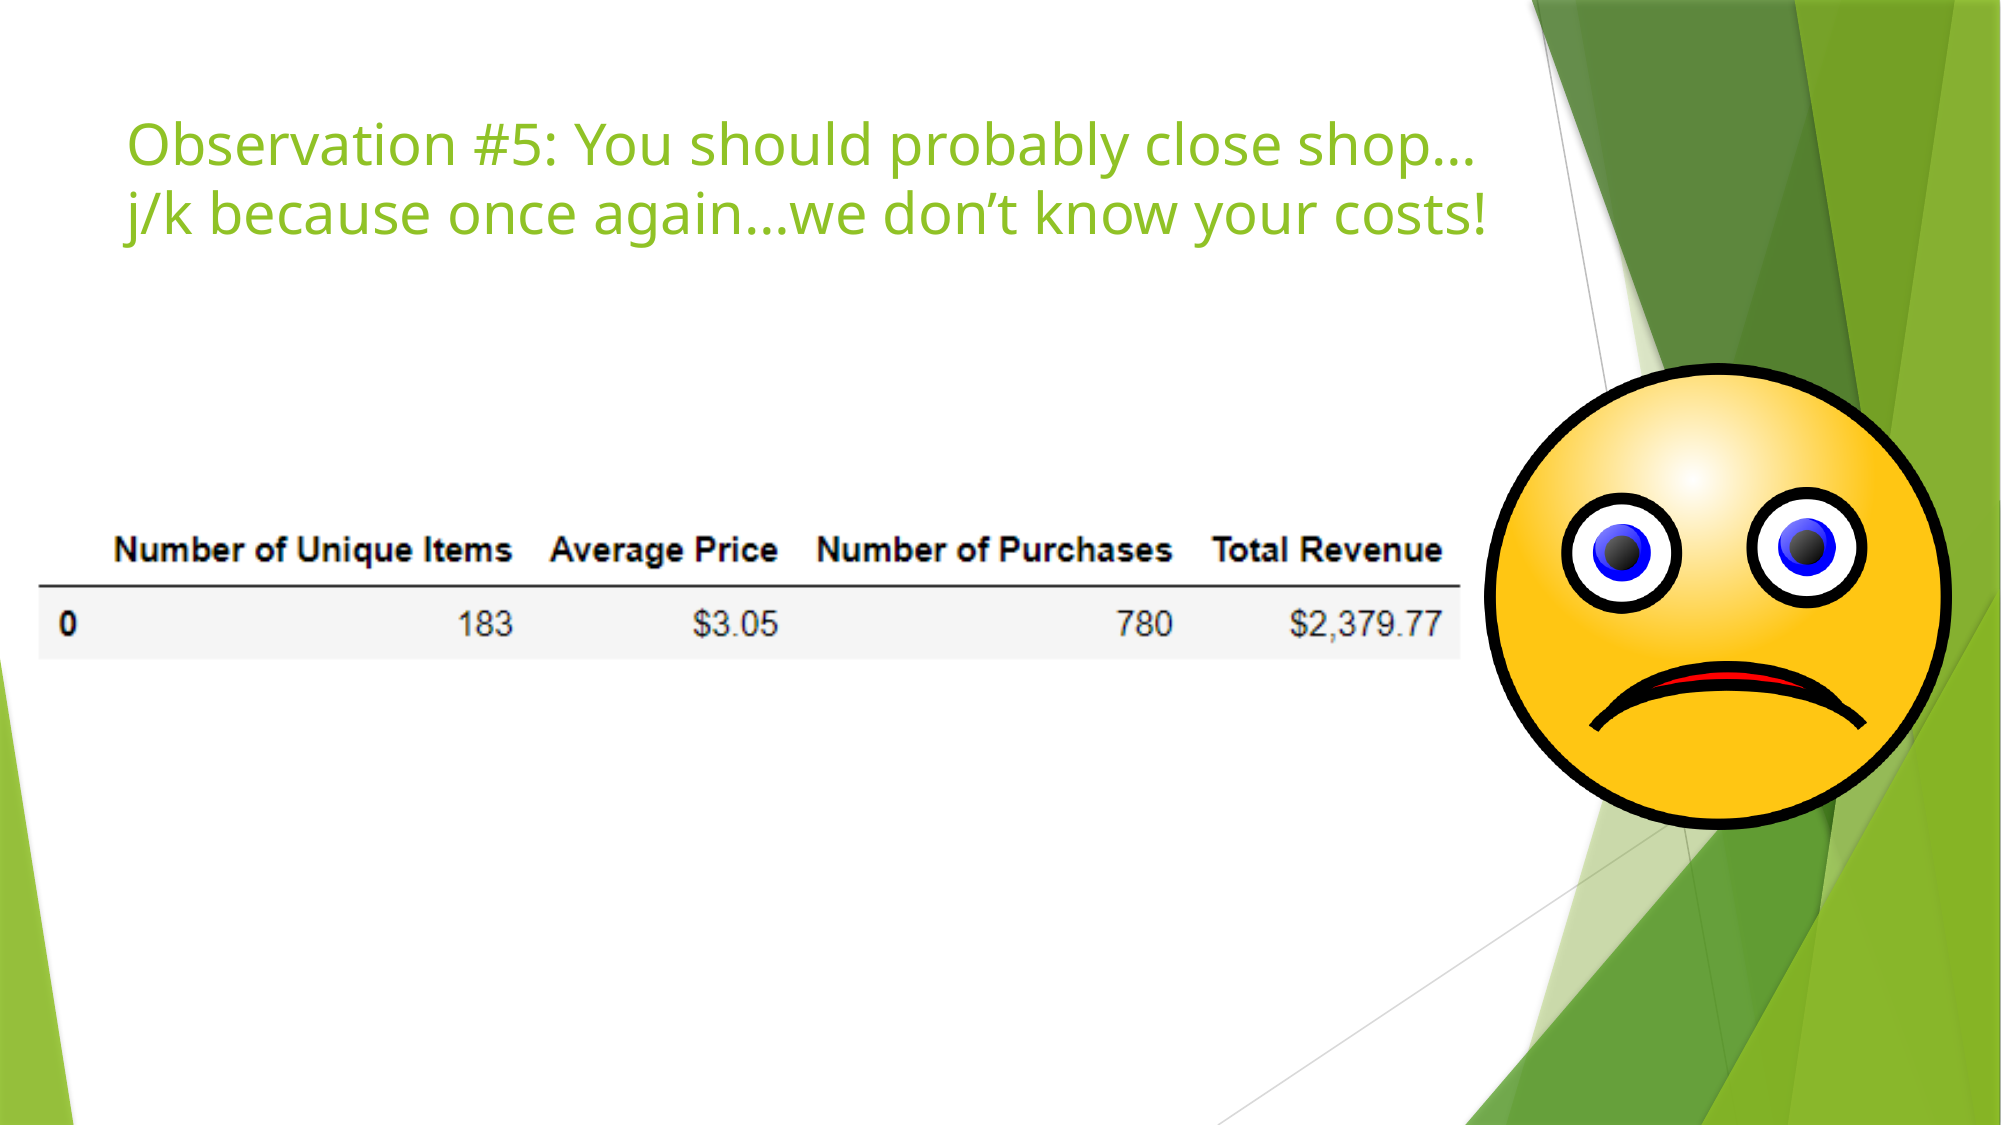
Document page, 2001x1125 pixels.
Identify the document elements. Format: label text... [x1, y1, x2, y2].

picture [20, 362, 1952, 830]
title Observation #5: You should probably close shop…j/k because once again…we don’t know your costs! [111, 99, 1522, 317]
